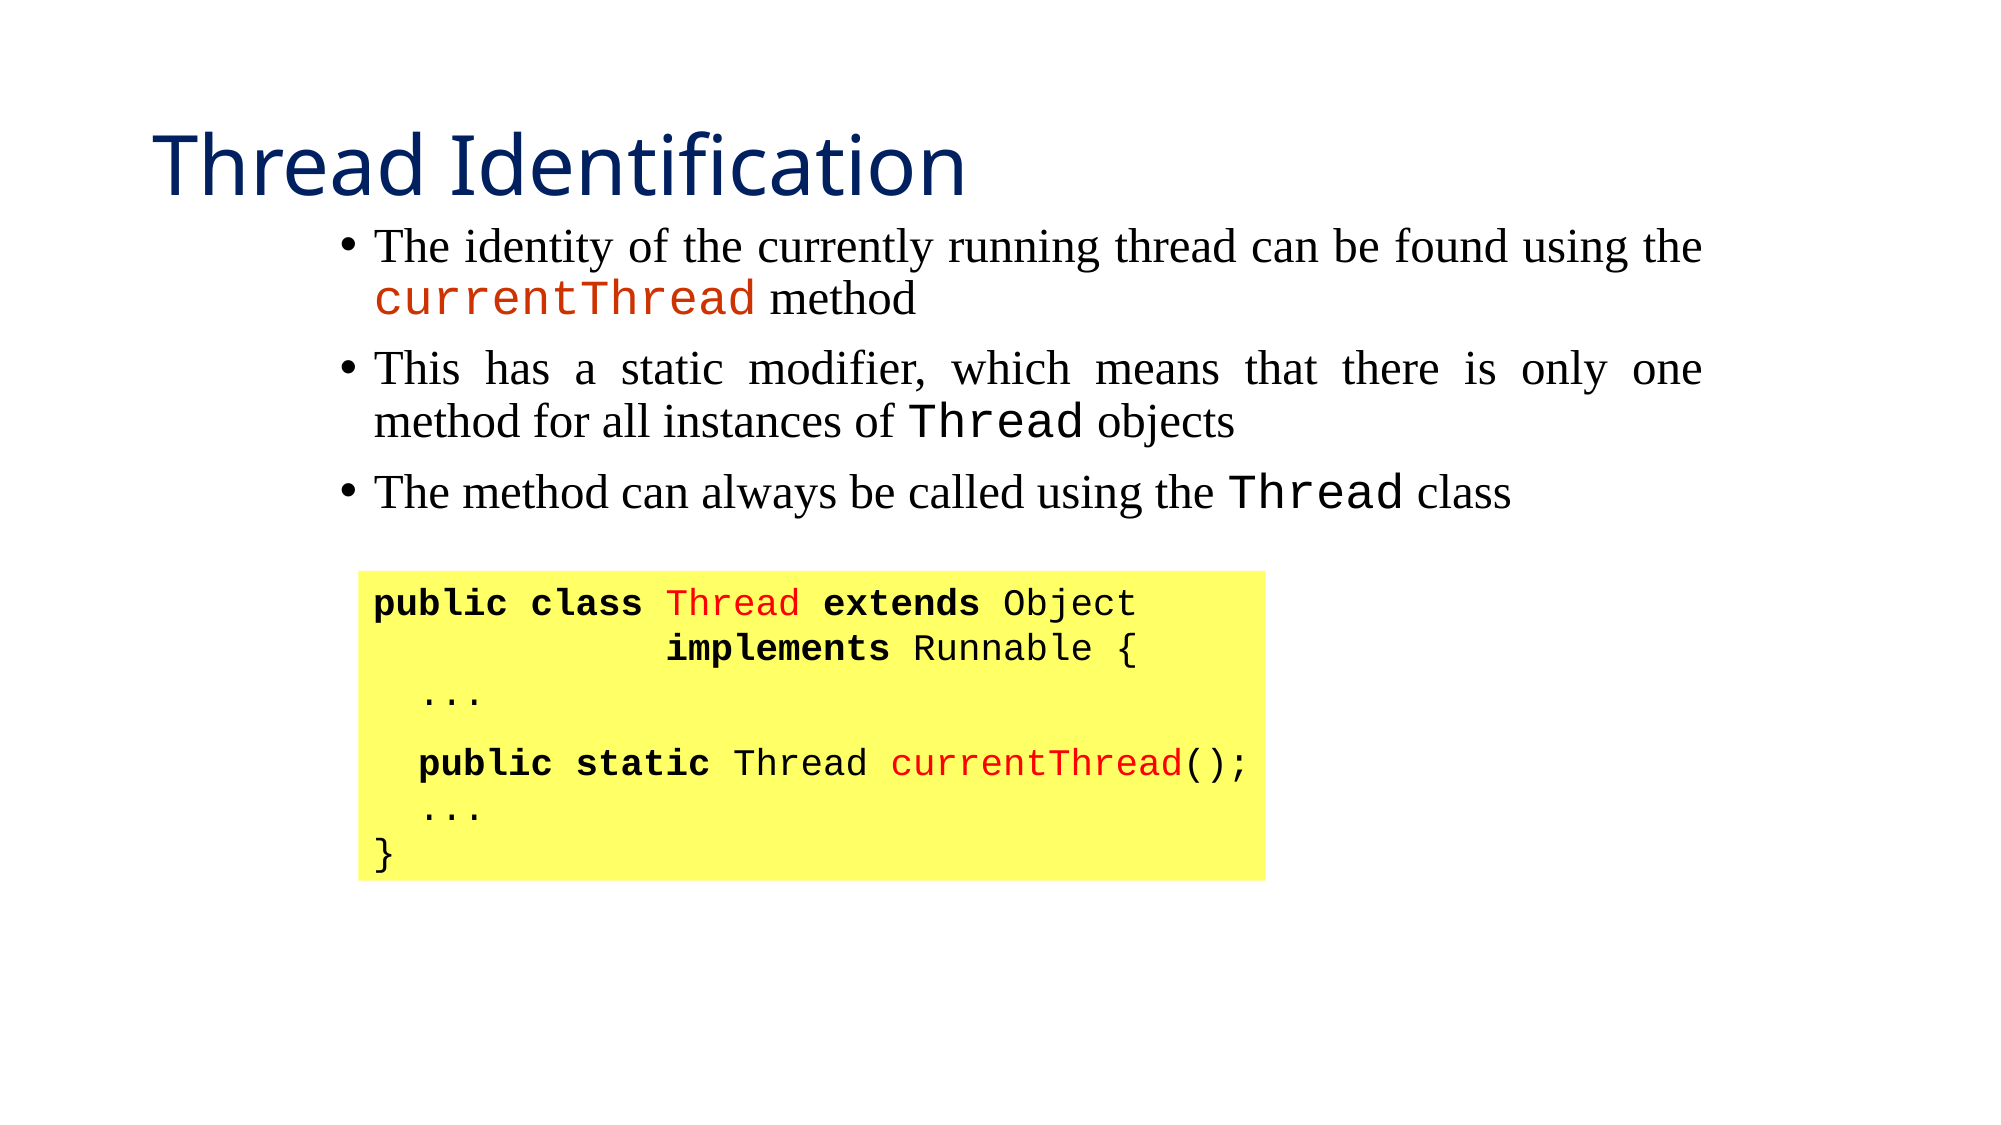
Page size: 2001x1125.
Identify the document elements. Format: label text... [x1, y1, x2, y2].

title Thread Identification [137, 59, 1863, 278]
list The identity of the currently running thread can be found using the currentThread method This has a static modifier, which means that there is only one method for all instances of Thread objects The method can always be called using the Thread class [324, 212, 1719, 530]
text_box public class Thread extends Object implements Runnable { ... public static Thread currentThread(); ... } [358, 570, 1266, 881]
